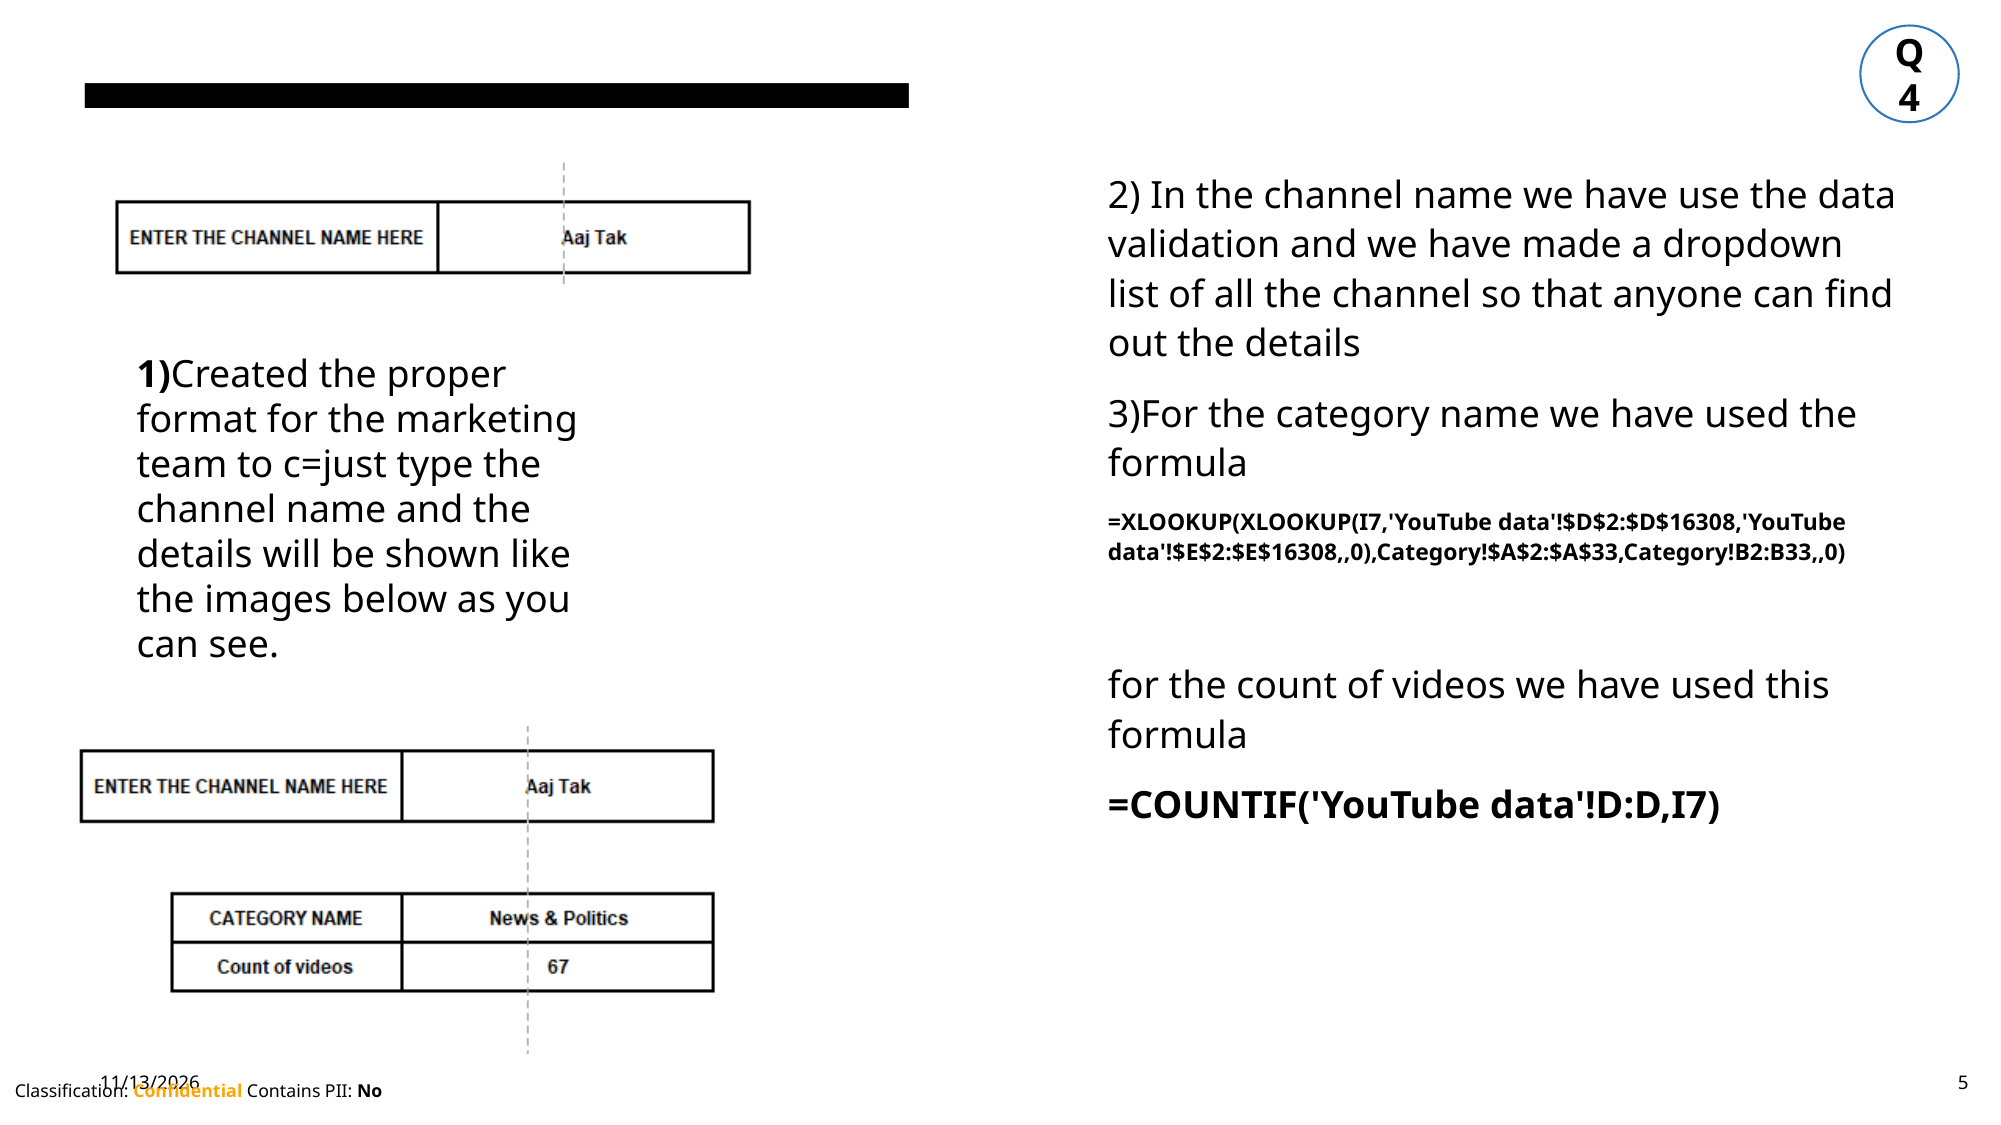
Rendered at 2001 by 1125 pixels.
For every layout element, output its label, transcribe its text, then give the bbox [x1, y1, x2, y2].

title 1)Created the proper format for the marketing team to c=just type the channel name and the details will be shown like the images below as you can see. [121, 342, 627, 726]
text_box Q4 [1859, 24, 1960, 124]
slide_number 5 [1879, 1053, 1984, 1114]
list 2) In the channel name we have use the data validation and we have made a dropdown list of all the channel so that anyone can find out the details 3)For the category name we have used the formula =XLOOKUP(XLOOKUP(I7,'YouTube data'!$D$2:$D$16308,'YouTube data'!$E$2:$E$16308,,0),Category!$A$2:$A$33,Category!B2:B33,,0) for the count of videos we have used this formula =COUNTIF('YouTube data'!D:D,I7) [1092, 158, 1917, 958]
picture [66, 726, 776, 1054]
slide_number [84, 1054, 535, 1114]
picture [75, 158, 770, 284]
